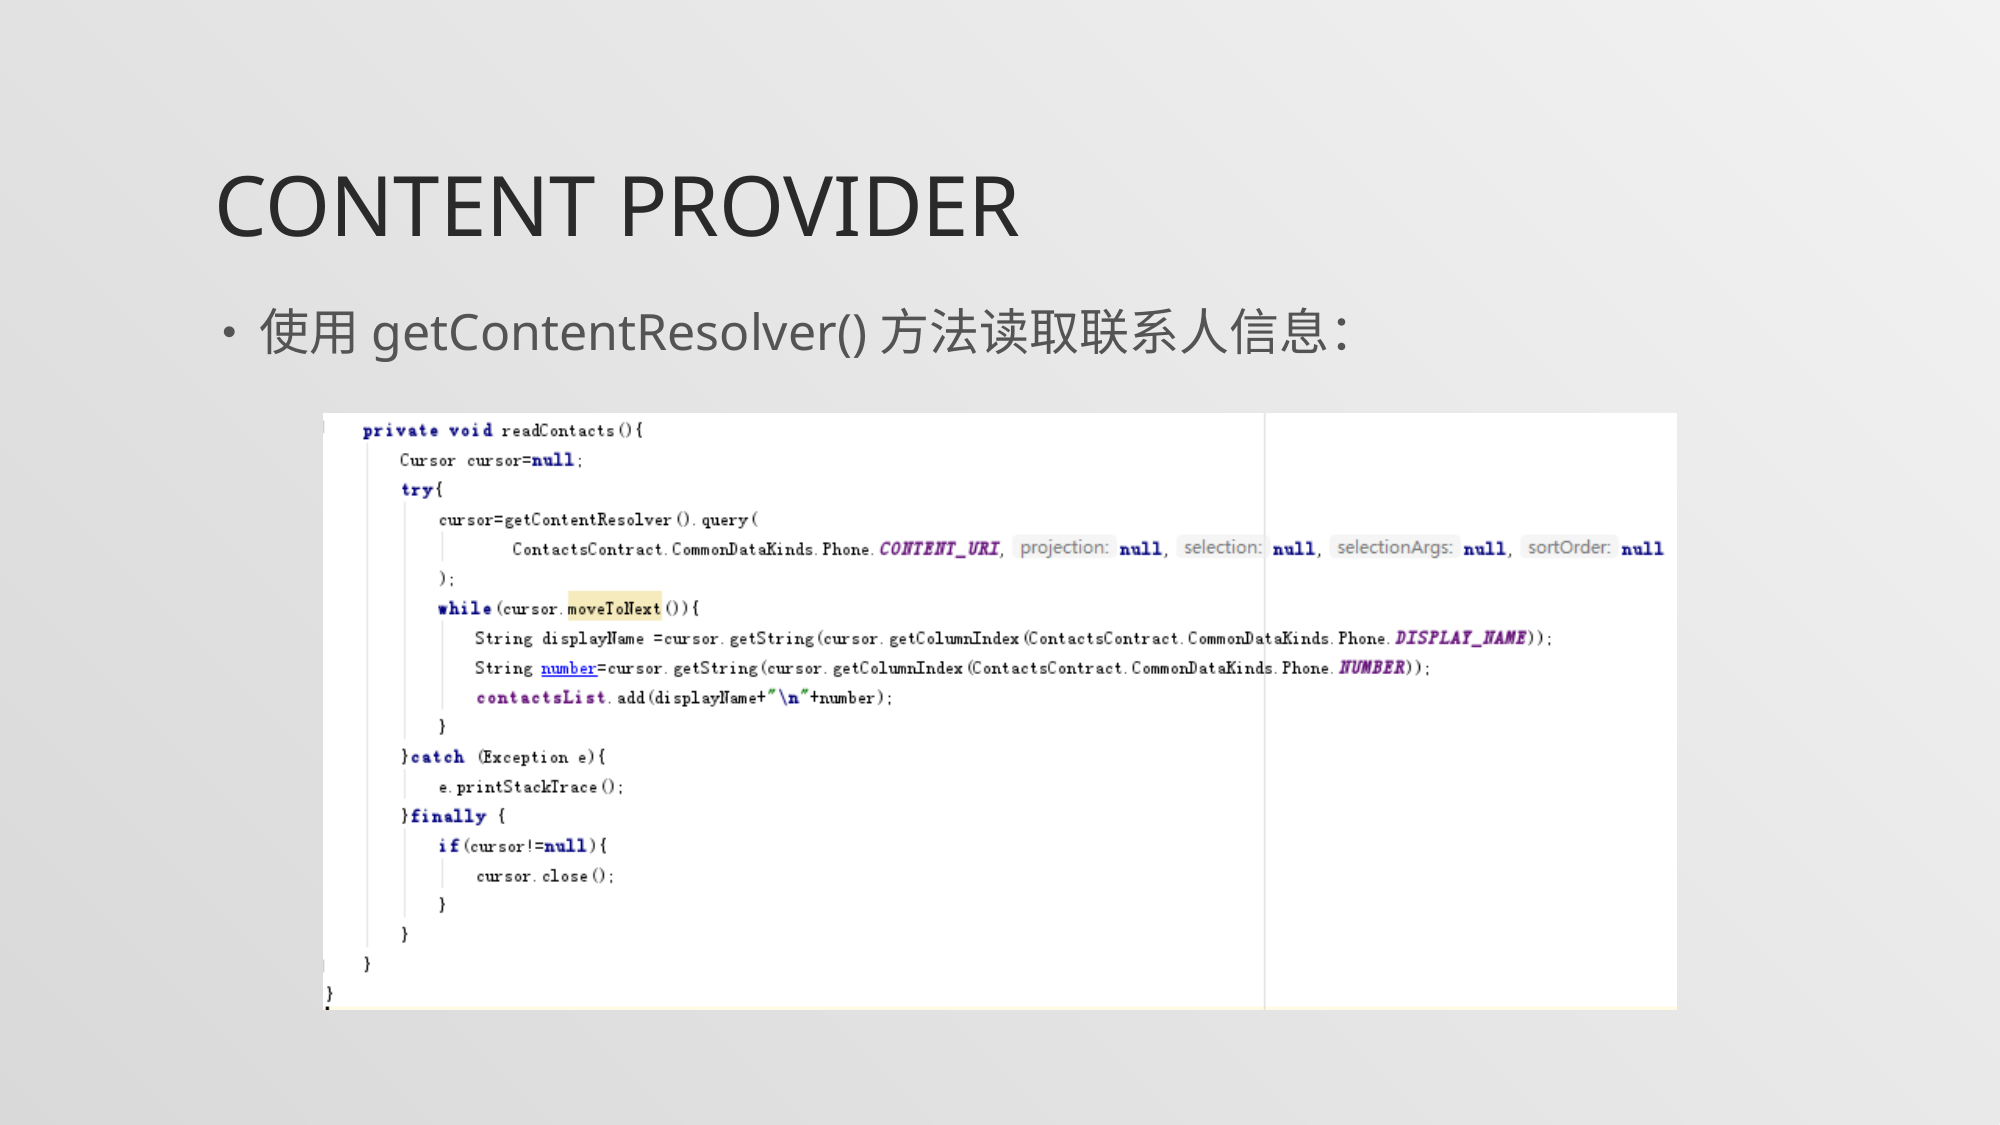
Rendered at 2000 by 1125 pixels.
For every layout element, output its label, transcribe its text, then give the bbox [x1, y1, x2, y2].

title Content provider [199, 45, 1800, 263]
list 使用getContentResolver()方法读取联系人信息： [199, 299, 1800, 1013]
picture [322, 412, 1677, 1011]
